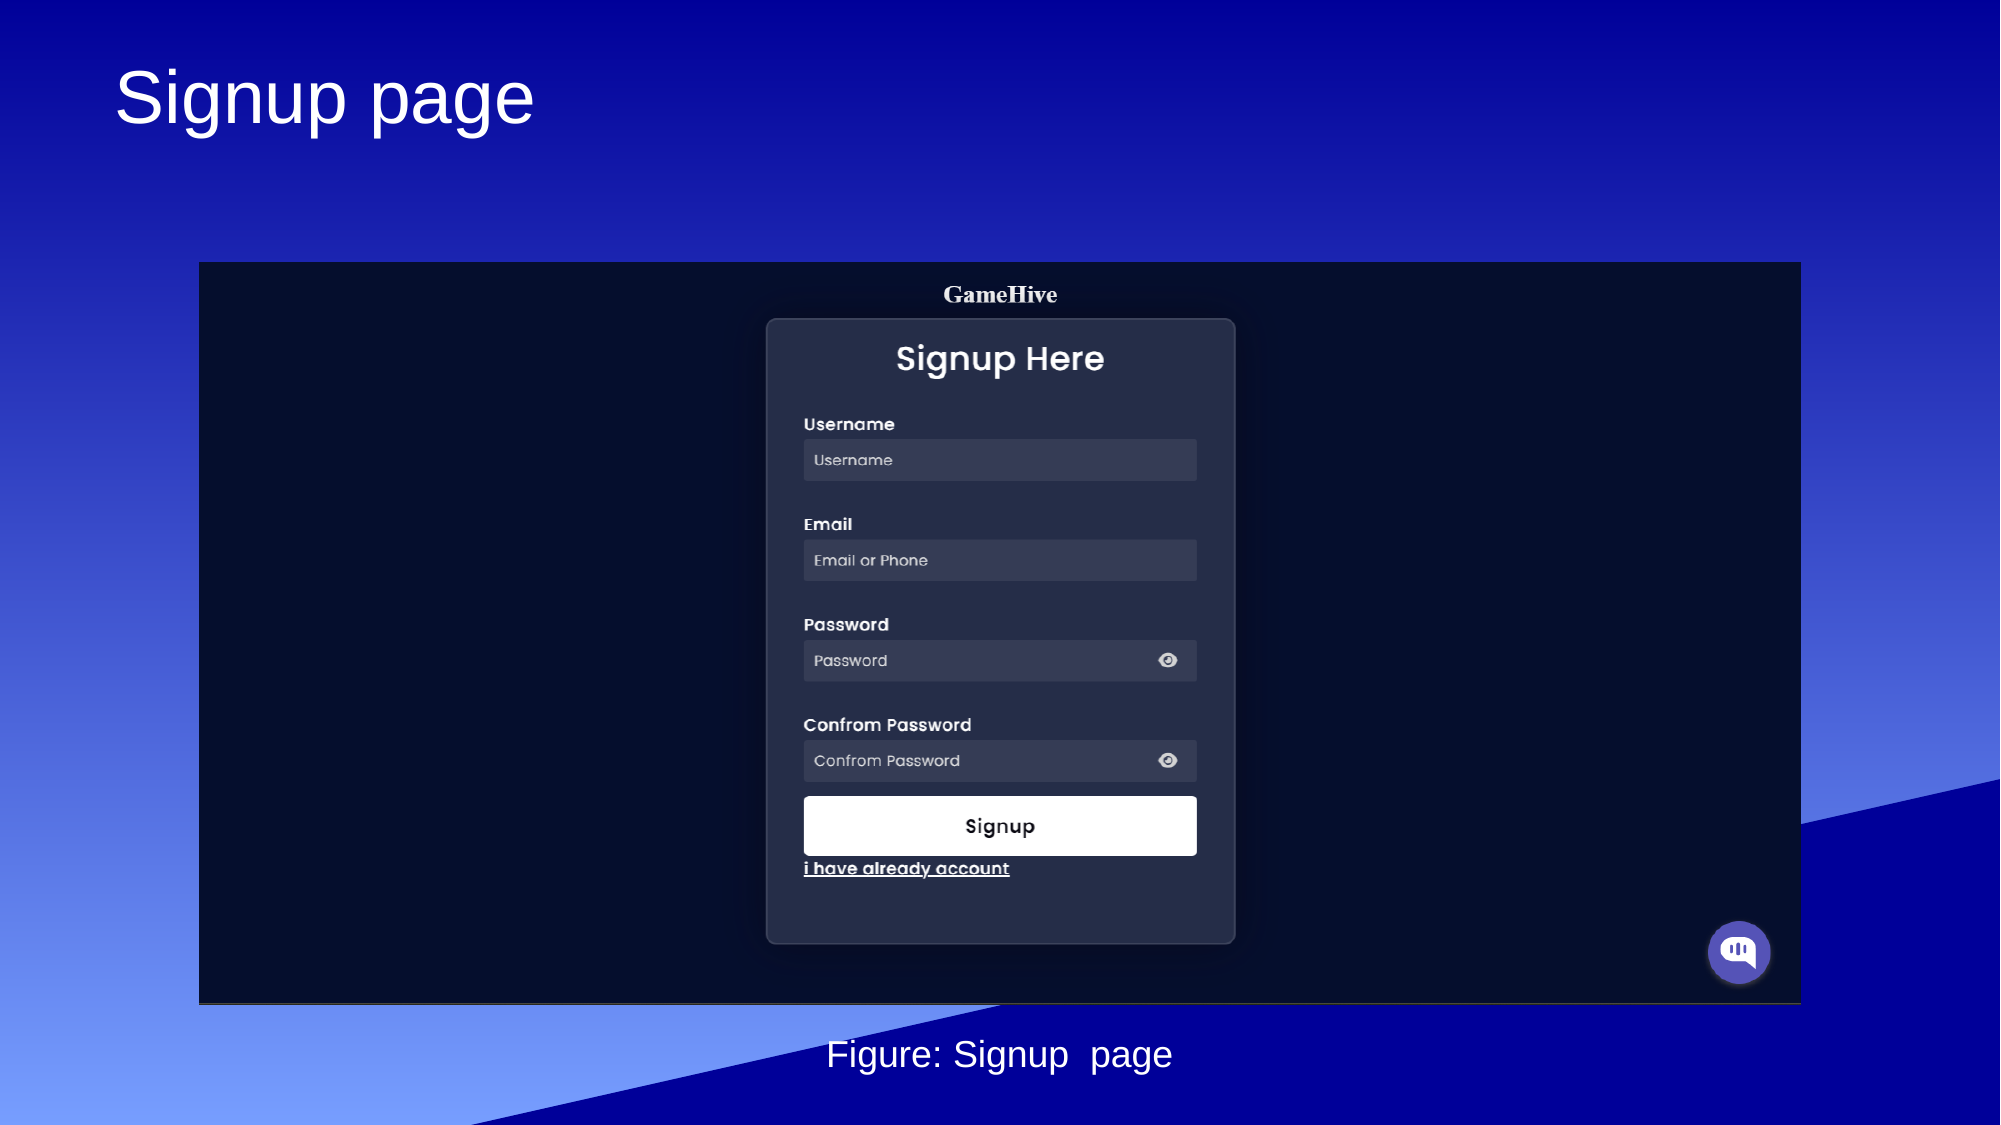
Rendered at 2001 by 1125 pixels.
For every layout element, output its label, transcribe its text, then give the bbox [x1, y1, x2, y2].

title Signup page [99, 44, 1901, 233]
text_box Figure: Signup page [811, 1023, 1189, 1083]
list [198, 262, 1801, 1005]
